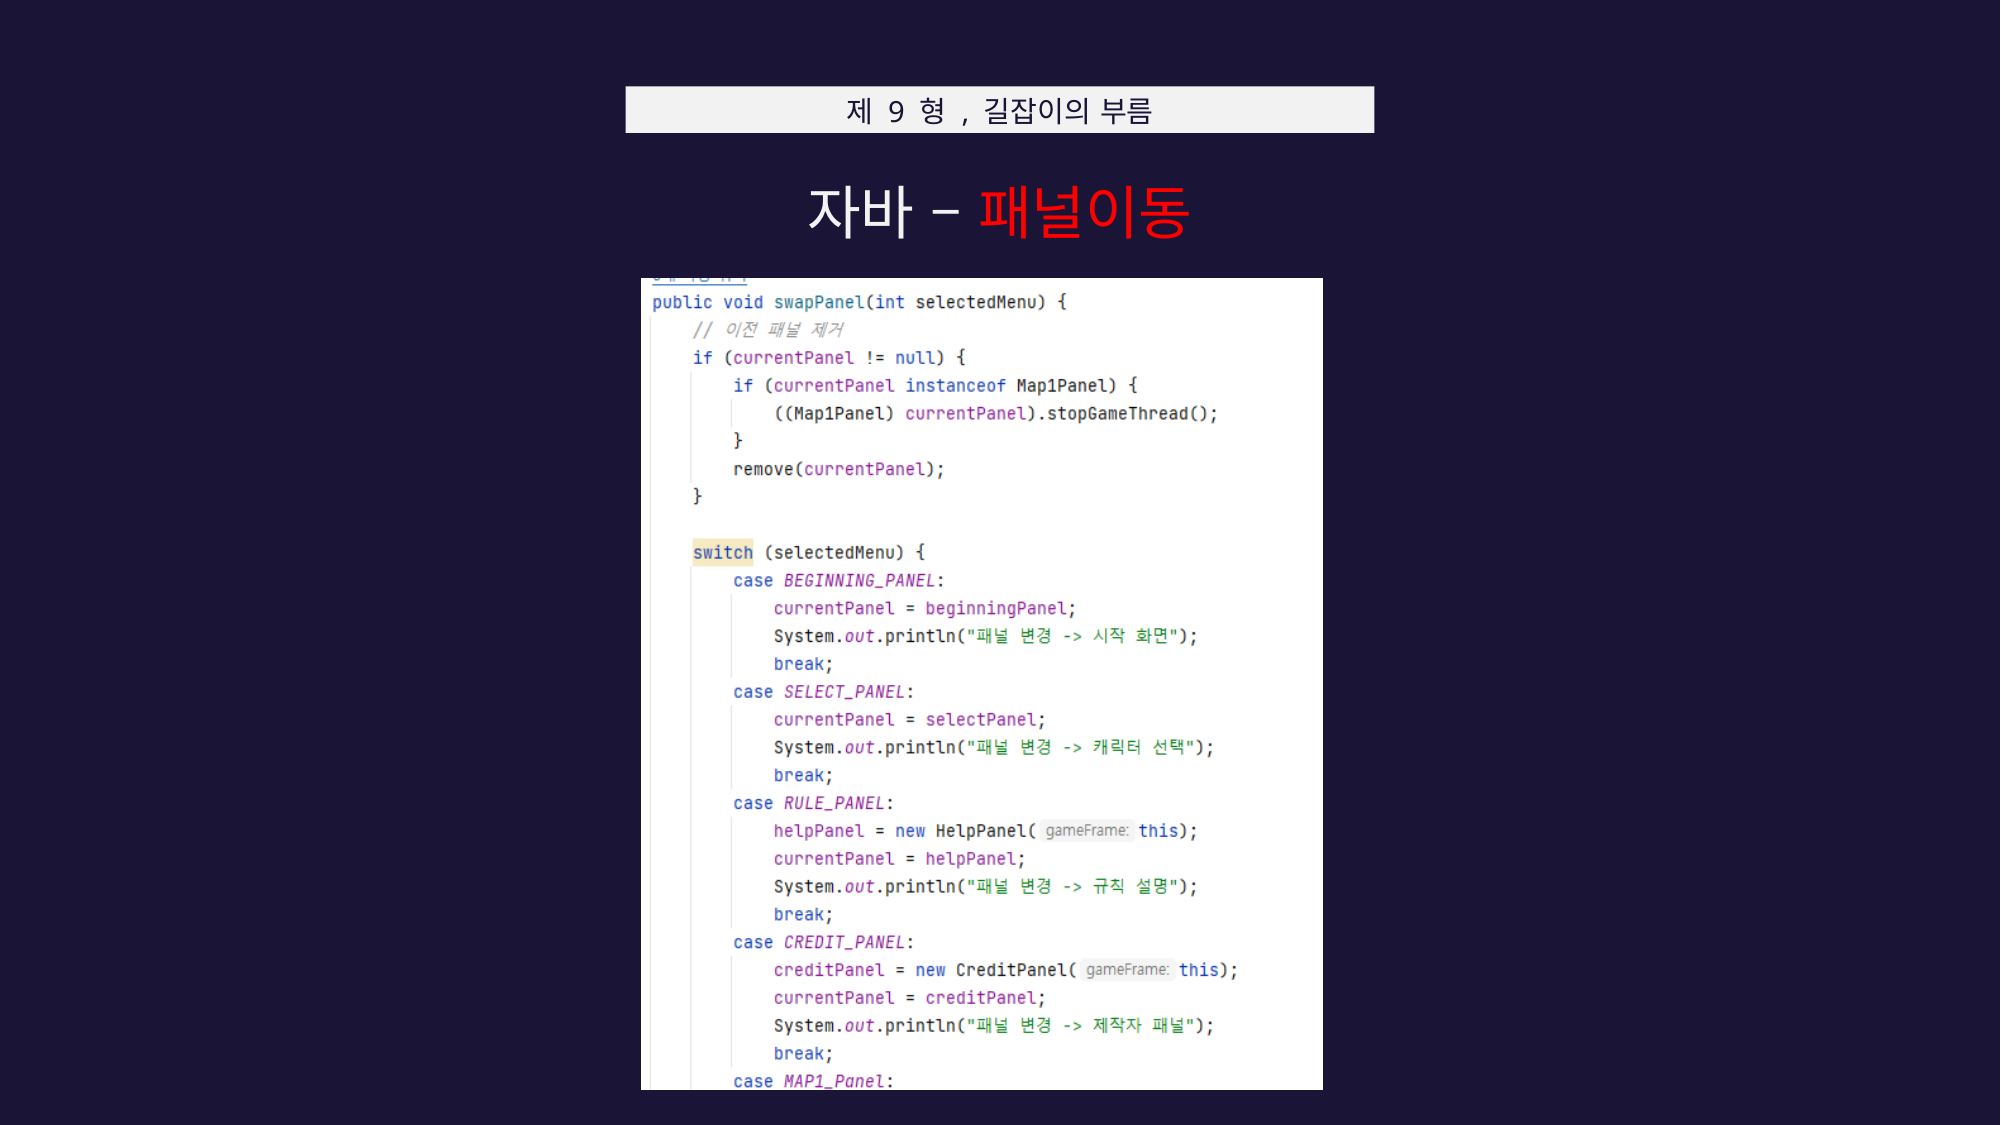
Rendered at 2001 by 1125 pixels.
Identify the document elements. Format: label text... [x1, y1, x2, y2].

text_box 제 9 형 , 길잡이의 부름 [625, 85, 1375, 134]
picture [641, 278, 1323, 1090]
text_box 자바 – 패널이동 [792, 168, 1208, 254]
